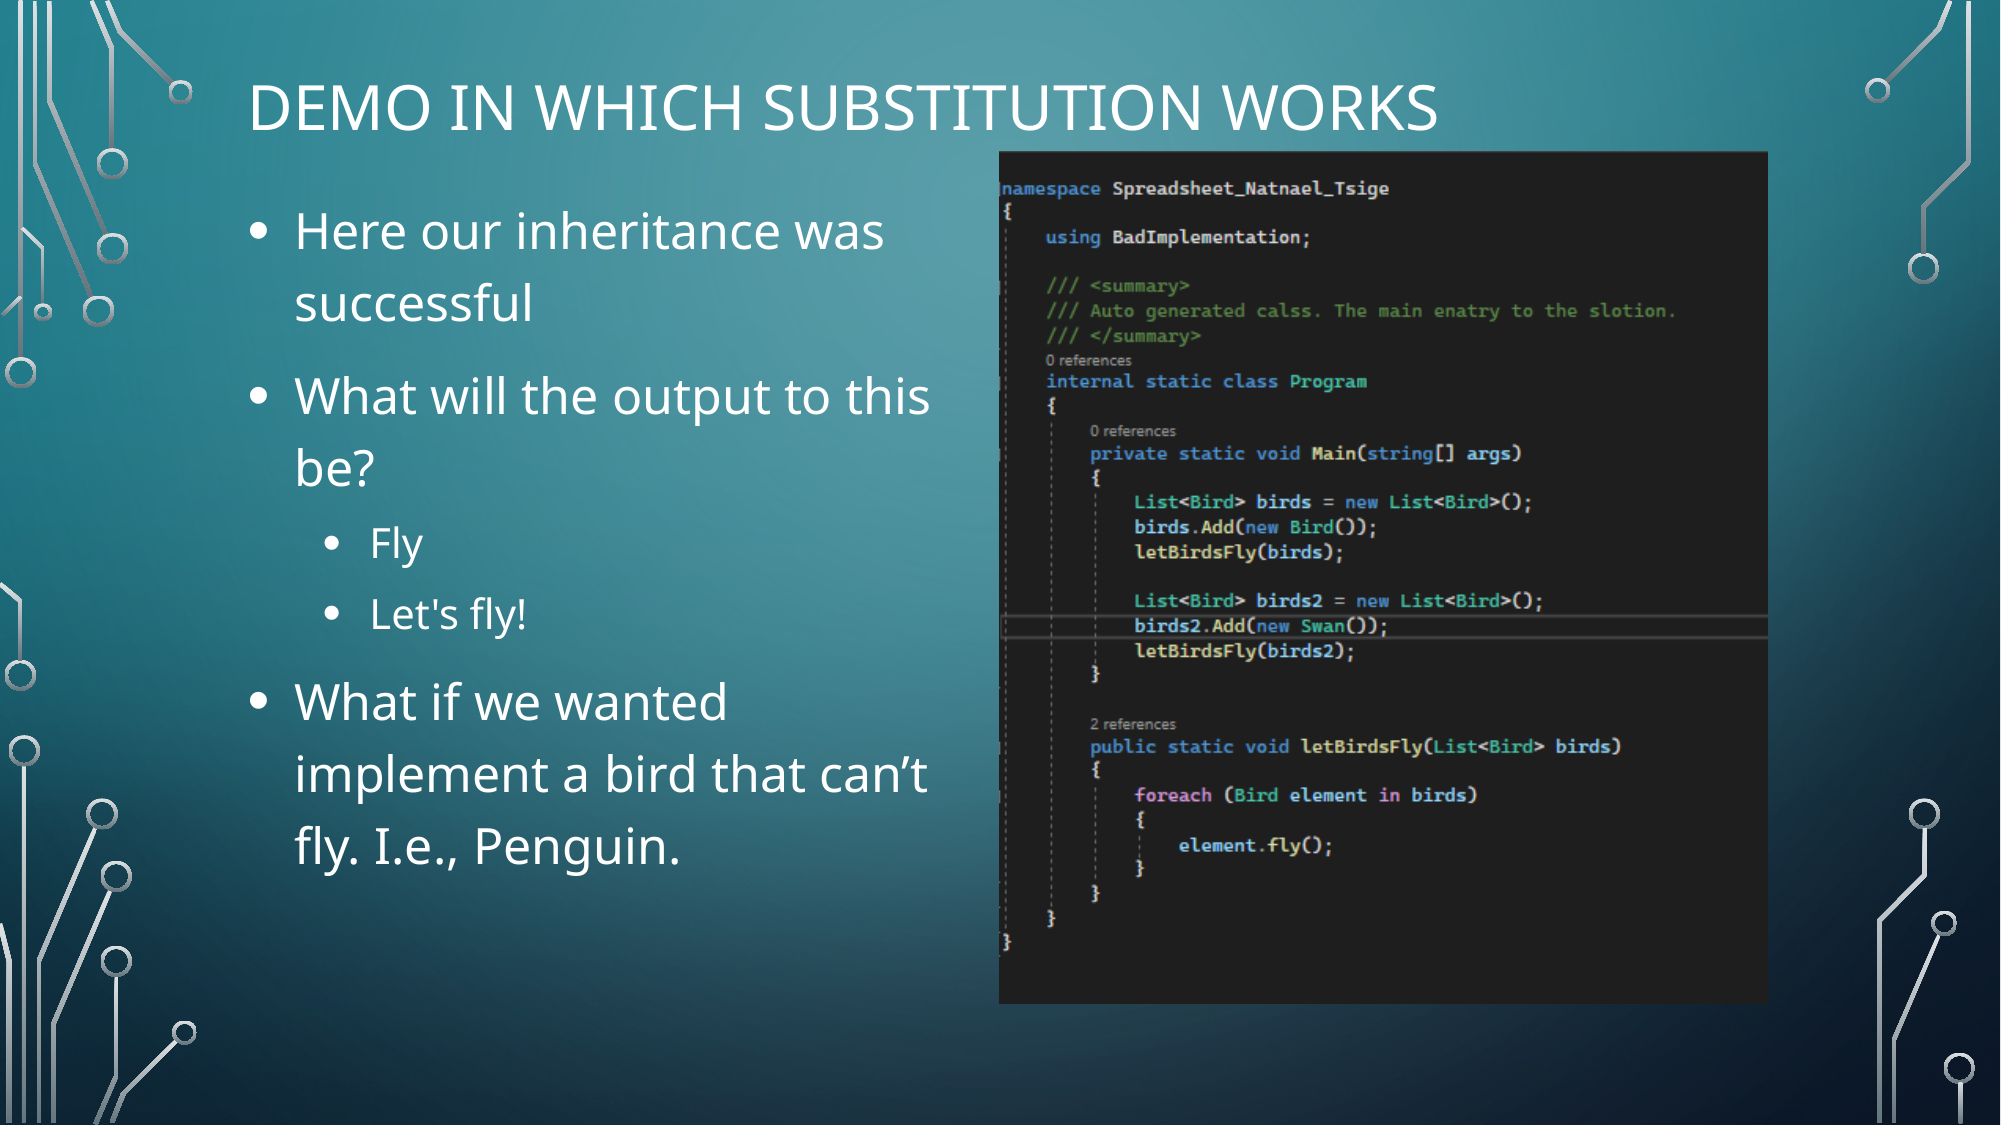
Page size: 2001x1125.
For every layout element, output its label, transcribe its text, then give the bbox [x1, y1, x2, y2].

list Here our inheritance was successful What will the output to this be? Fly Let's fly! What if we wanted implement a bird that can’t fly. I.e., Penguin. [232, 180, 984, 933]
title demo in which substitution works [232, 0, 1514, 152]
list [999, 150, 1768, 1005]
